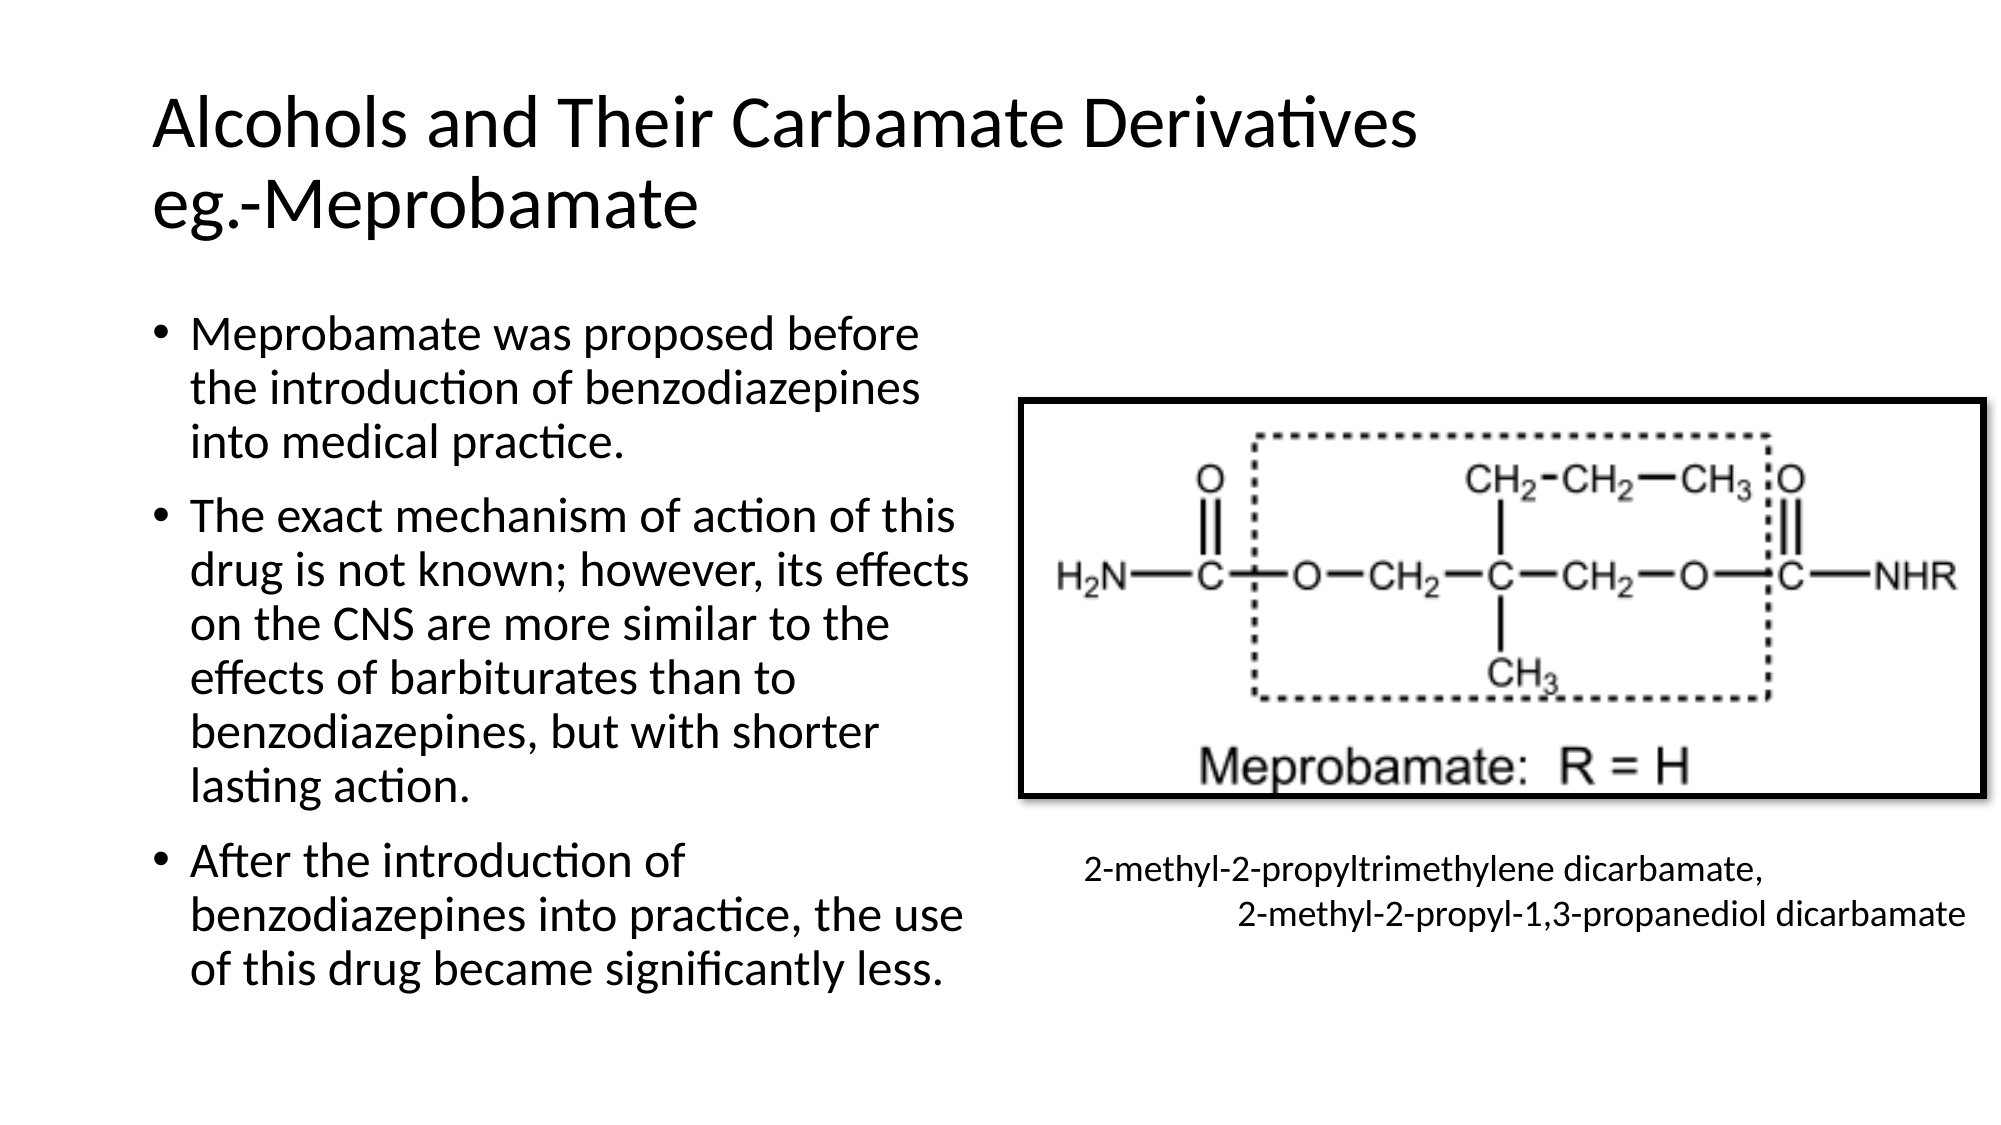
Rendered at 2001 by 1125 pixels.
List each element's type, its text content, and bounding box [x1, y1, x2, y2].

list Meprobamate was proposed before the introduction of benzodiazepines into medical practice. The exact mechanism of action of this drug is not known; however, its effects on the CNS are more similar to the effects of barbiturates than to benzodiazepines, but with shorter lasting action. After the introduction of benzodiazepines into practice, the use of this drug became significantly less. [137, 299, 988, 1014]
text_box 2-methyl-2-propyltrimethylene dicarbamate, 2-methyl-2-propyl-1,3-propanediol dicarbamate [1068, 836, 2000, 942]
title Alcohols and Their Carbamate Derivatives eg.-Meprobamate [137, 59, 1863, 278]
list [1024, 403, 1981, 793]
